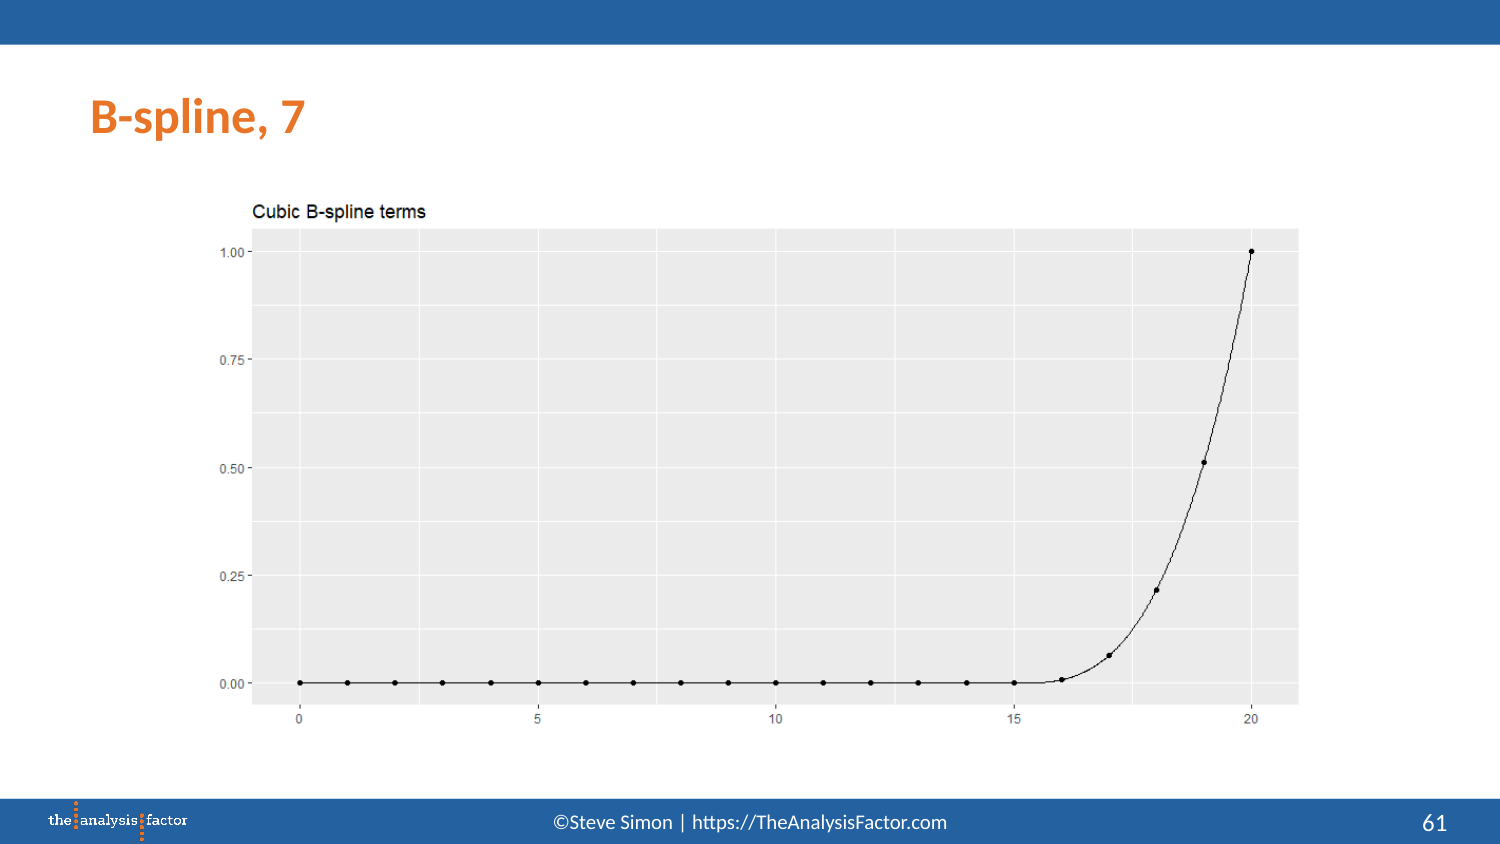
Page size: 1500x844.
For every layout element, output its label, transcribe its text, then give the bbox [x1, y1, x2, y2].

picture [193, 195, 1307, 753]
footer ©Steve Simon | https://TheAnalysisFactor.com [443, 800, 1057, 842]
slide_number 61 [1112, 798, 1463, 844]
title B-spline, 7 [75, 43, 1425, 185]
picture [48, 801, 188, 842]
